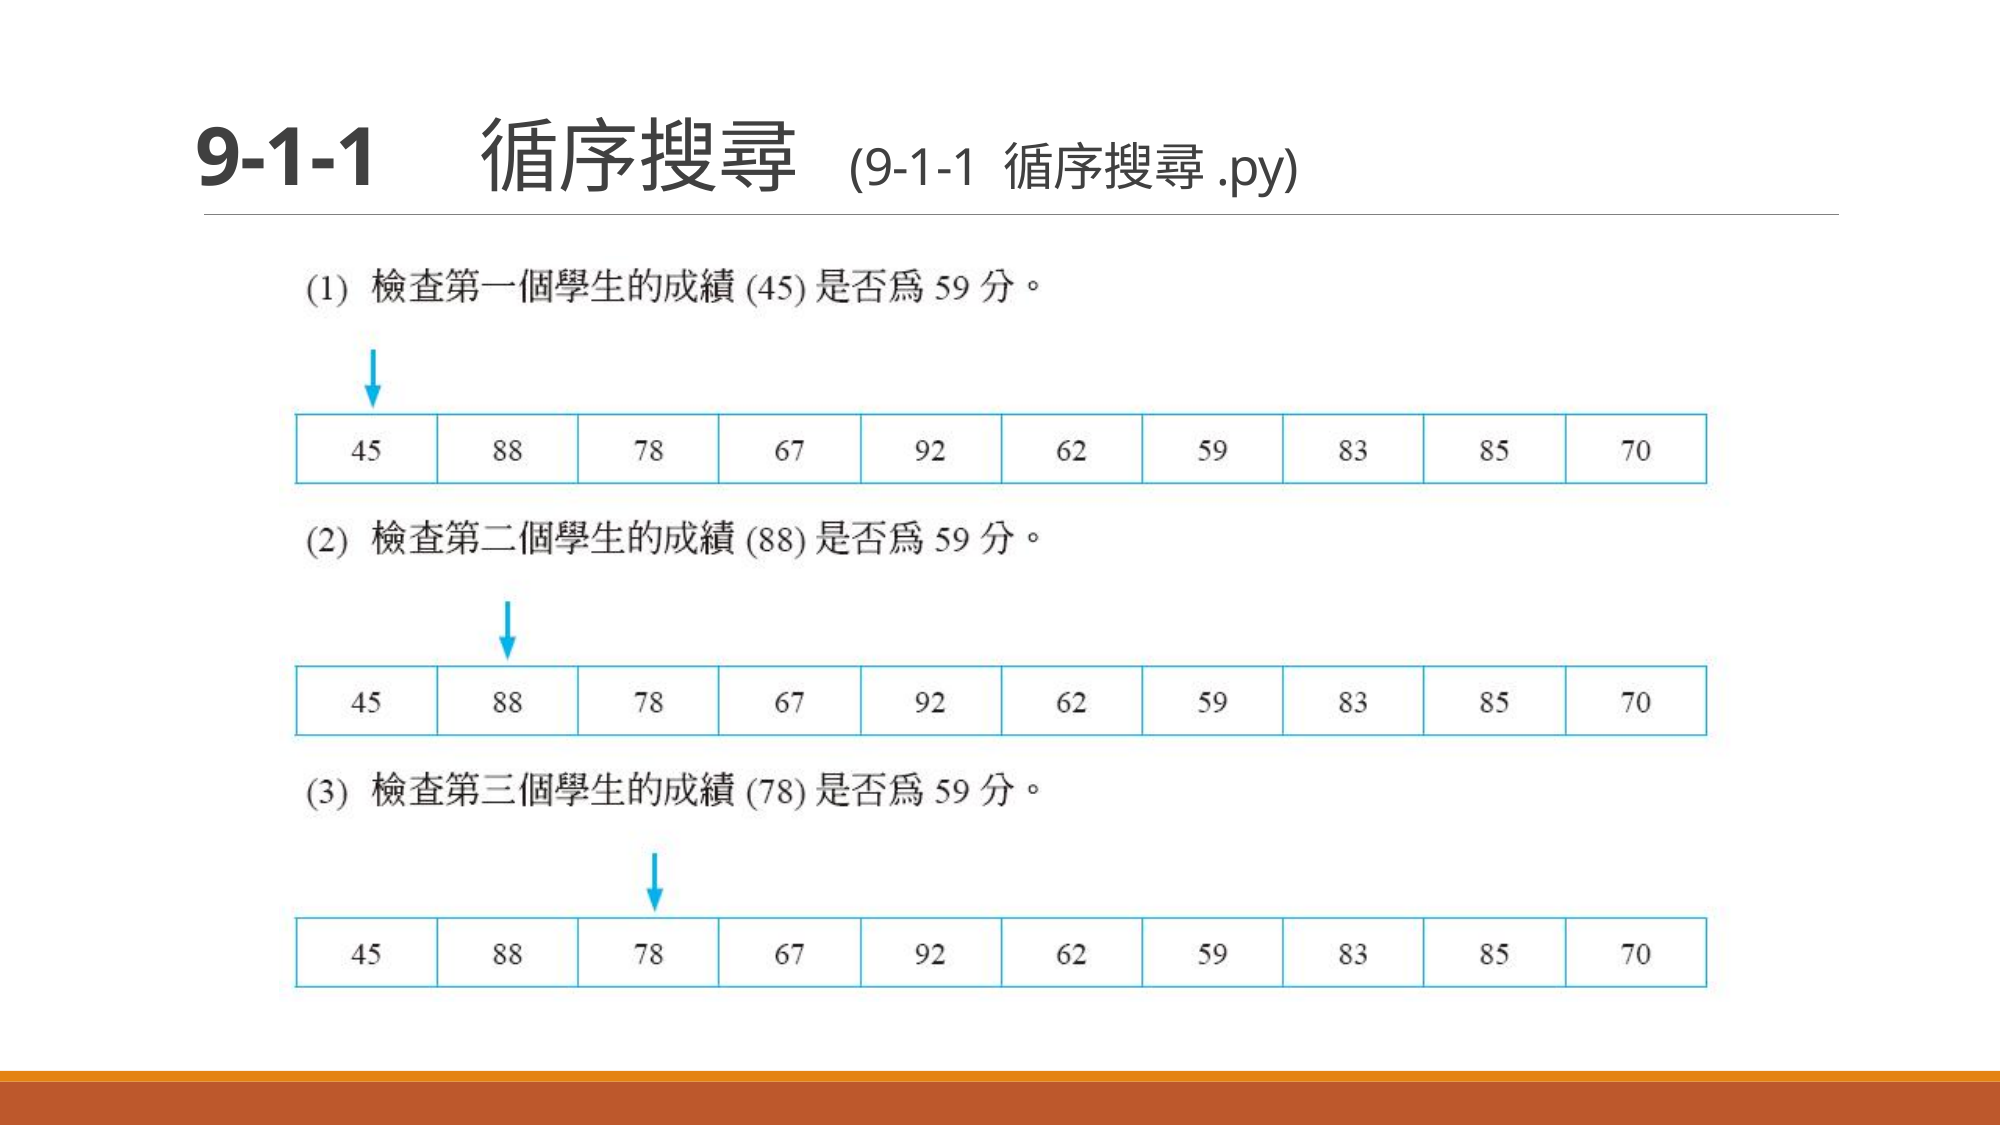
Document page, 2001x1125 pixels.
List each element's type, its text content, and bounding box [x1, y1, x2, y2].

title 9-1-1 循序搜尋 (9-1-1 循序搜尋.py) [180, 47, 1830, 209]
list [278, 255, 1732, 1002]
